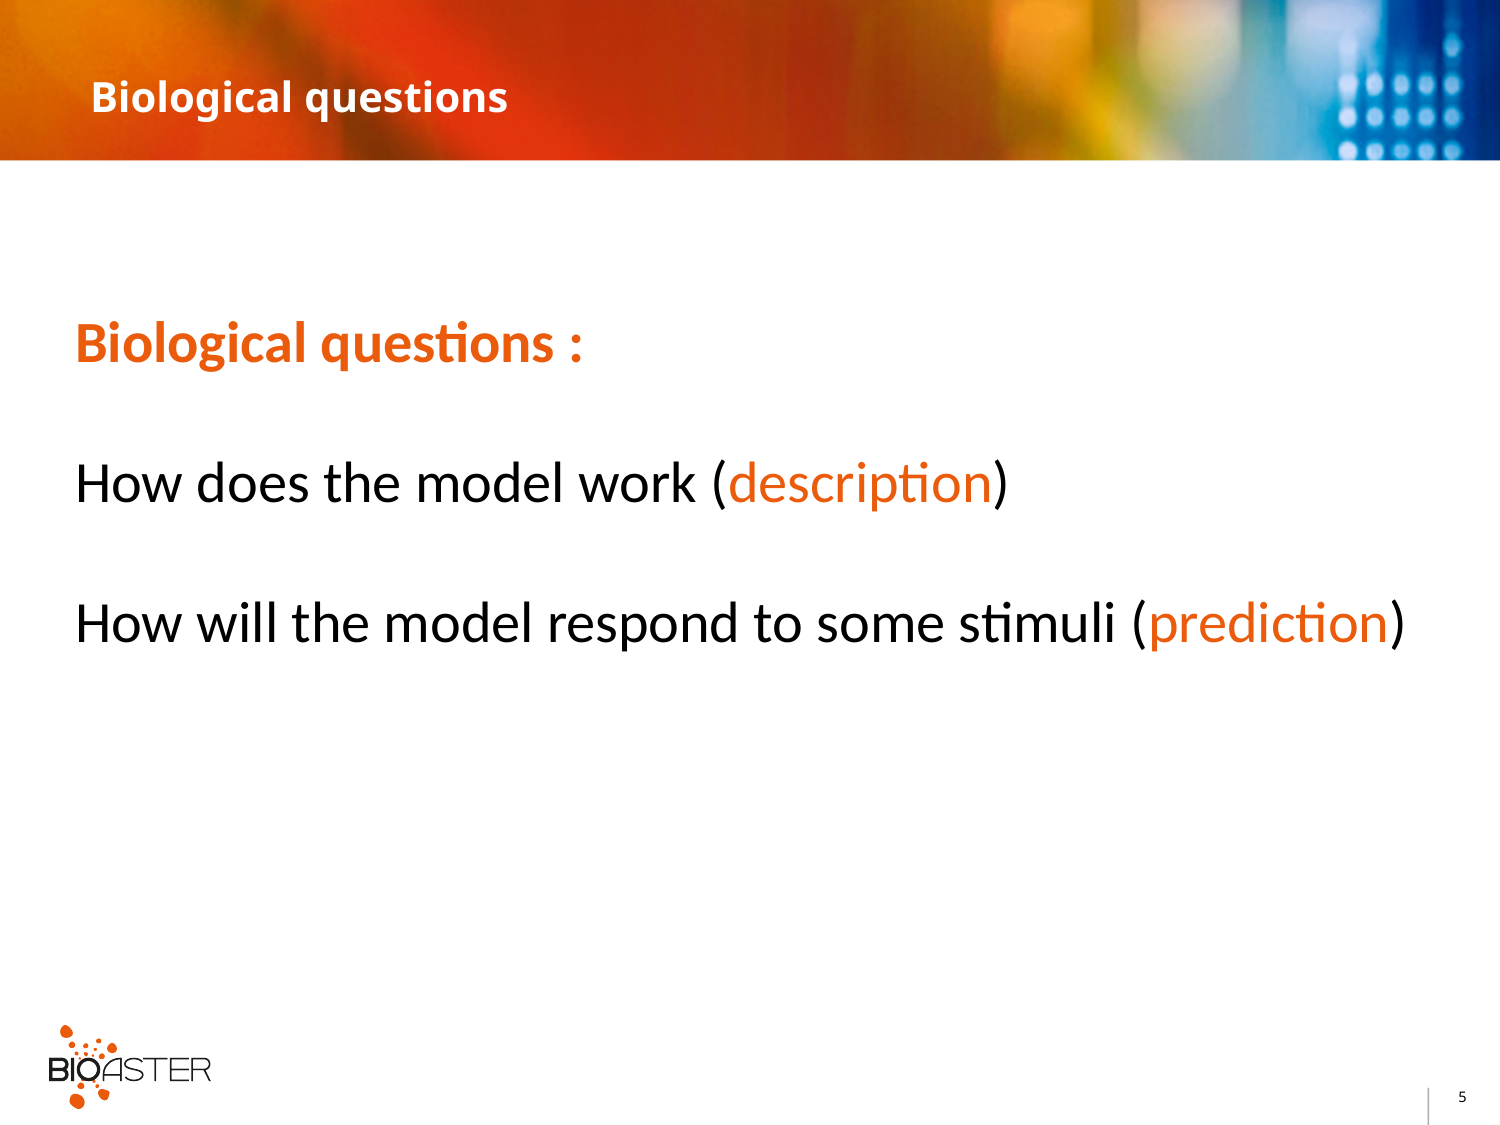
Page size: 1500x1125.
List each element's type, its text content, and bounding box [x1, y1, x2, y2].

title Biological questions [75, 0, 1425, 192]
picture [1425, 108, 1434, 125]
footer [75, 1067, 1425, 1125]
picture [1425, 77, 1434, 94]
picture [0, 0, 1500, 1125]
text_box Biological questions : How does the model work (description) How will the model respond to some stimuli (prediction) [60, 296, 1423, 661]
slide_number 5 [1425, 1067, 1500, 1125]
